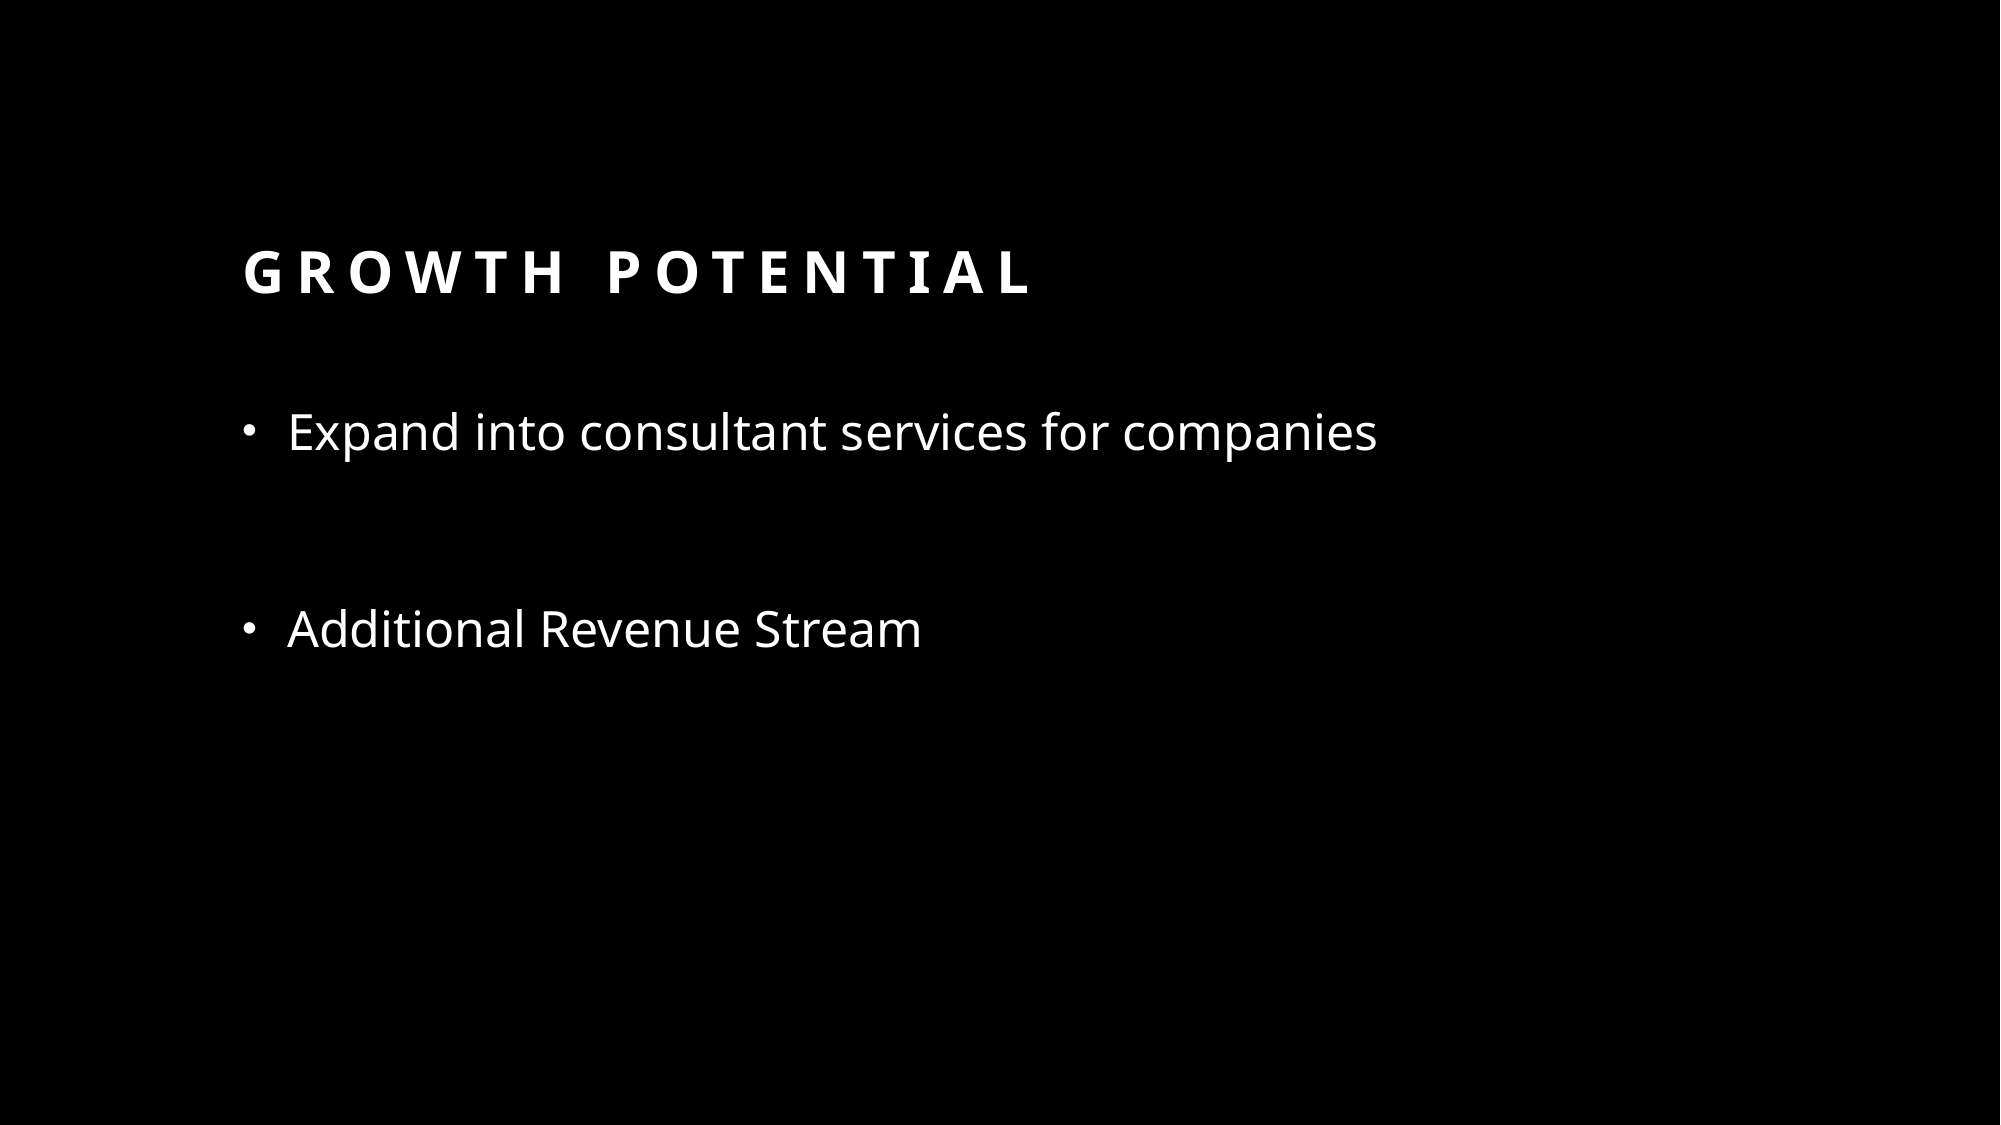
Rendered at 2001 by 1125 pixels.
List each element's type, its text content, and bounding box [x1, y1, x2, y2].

title Growth potential [233, 170, 1751, 313]
list Expand into consultant services for companies Additional Revenue Stream [233, 374, 1751, 1001]
